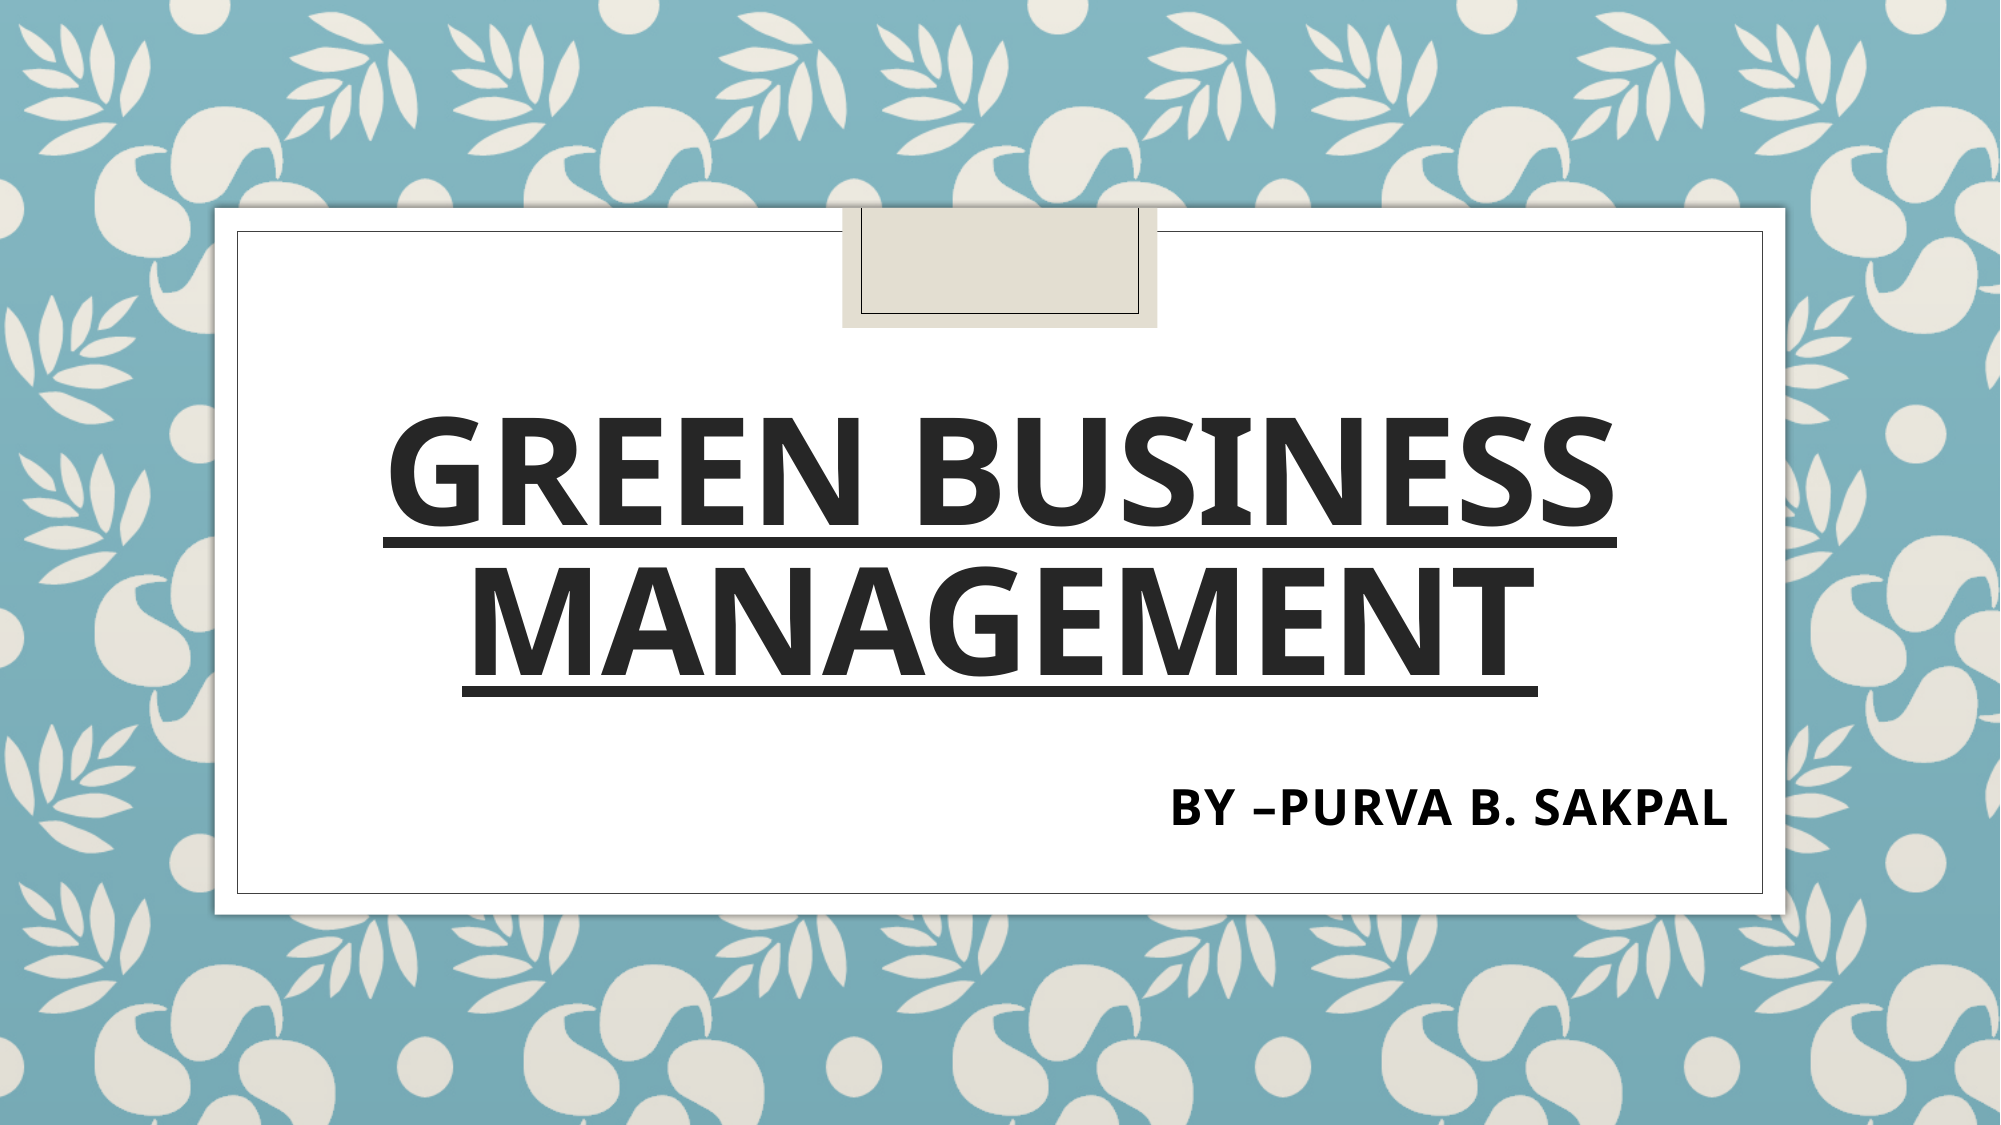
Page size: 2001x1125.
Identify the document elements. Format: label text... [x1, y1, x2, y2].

title Green Business Management [256, 343, 1744, 768]
subtitle BY –PURVA B. SAKPAL [256, 768, 1745, 844]
